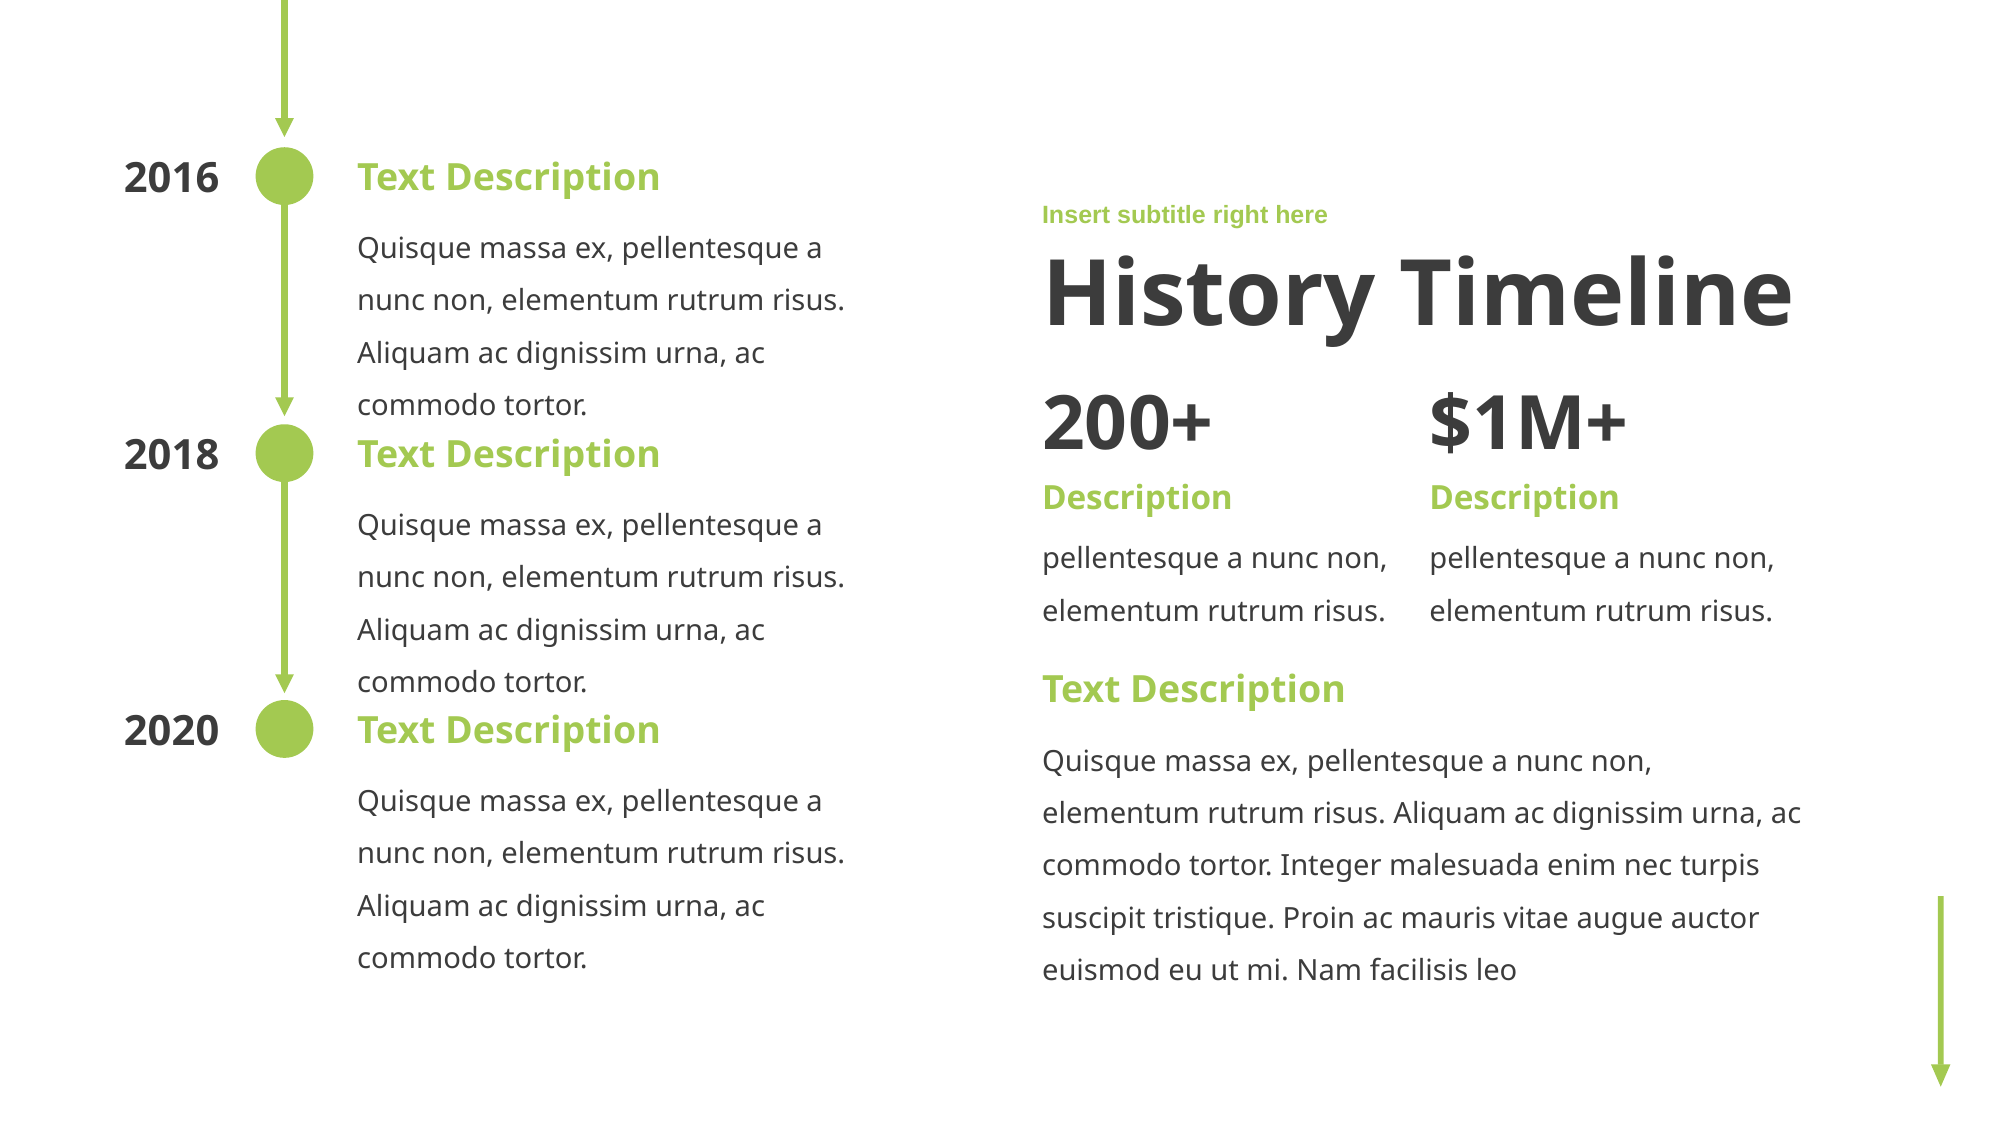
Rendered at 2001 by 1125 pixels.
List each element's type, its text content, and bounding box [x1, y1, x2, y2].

text_box Text Description [1027, 657, 1465, 718]
text_box $1M+ [1414, 367, 1716, 472]
subtitle Insert subtitle right here [1027, 184, 2000, 242]
text_box pellentesque a nunc non, elementum rutrum risus. [1414, 514, 1794, 635]
text_box pellentesque a nunc non, elementum rutrum risus. [1027, 514, 1407, 635]
text_box Description [1027, 468, 1327, 524]
title History Timeline [1027, 242, 2000, 373]
text_box Description [1414, 472, 1715, 524]
picture [0, 0, 949, 1125]
text_box 200+ [1027, 367, 1294, 472]
text_box Quisque massa ex, pellentesque a nunc non, elementum rutrum risus. Aliquam ac dignissim urna, ac commodo tortor. Integer malesuada enim nec turpis suscipit tristique. Proin ac mauris vitae augue auctor euismod eu ut mi. Nam facilisis leo [1027, 716, 1828, 994]
